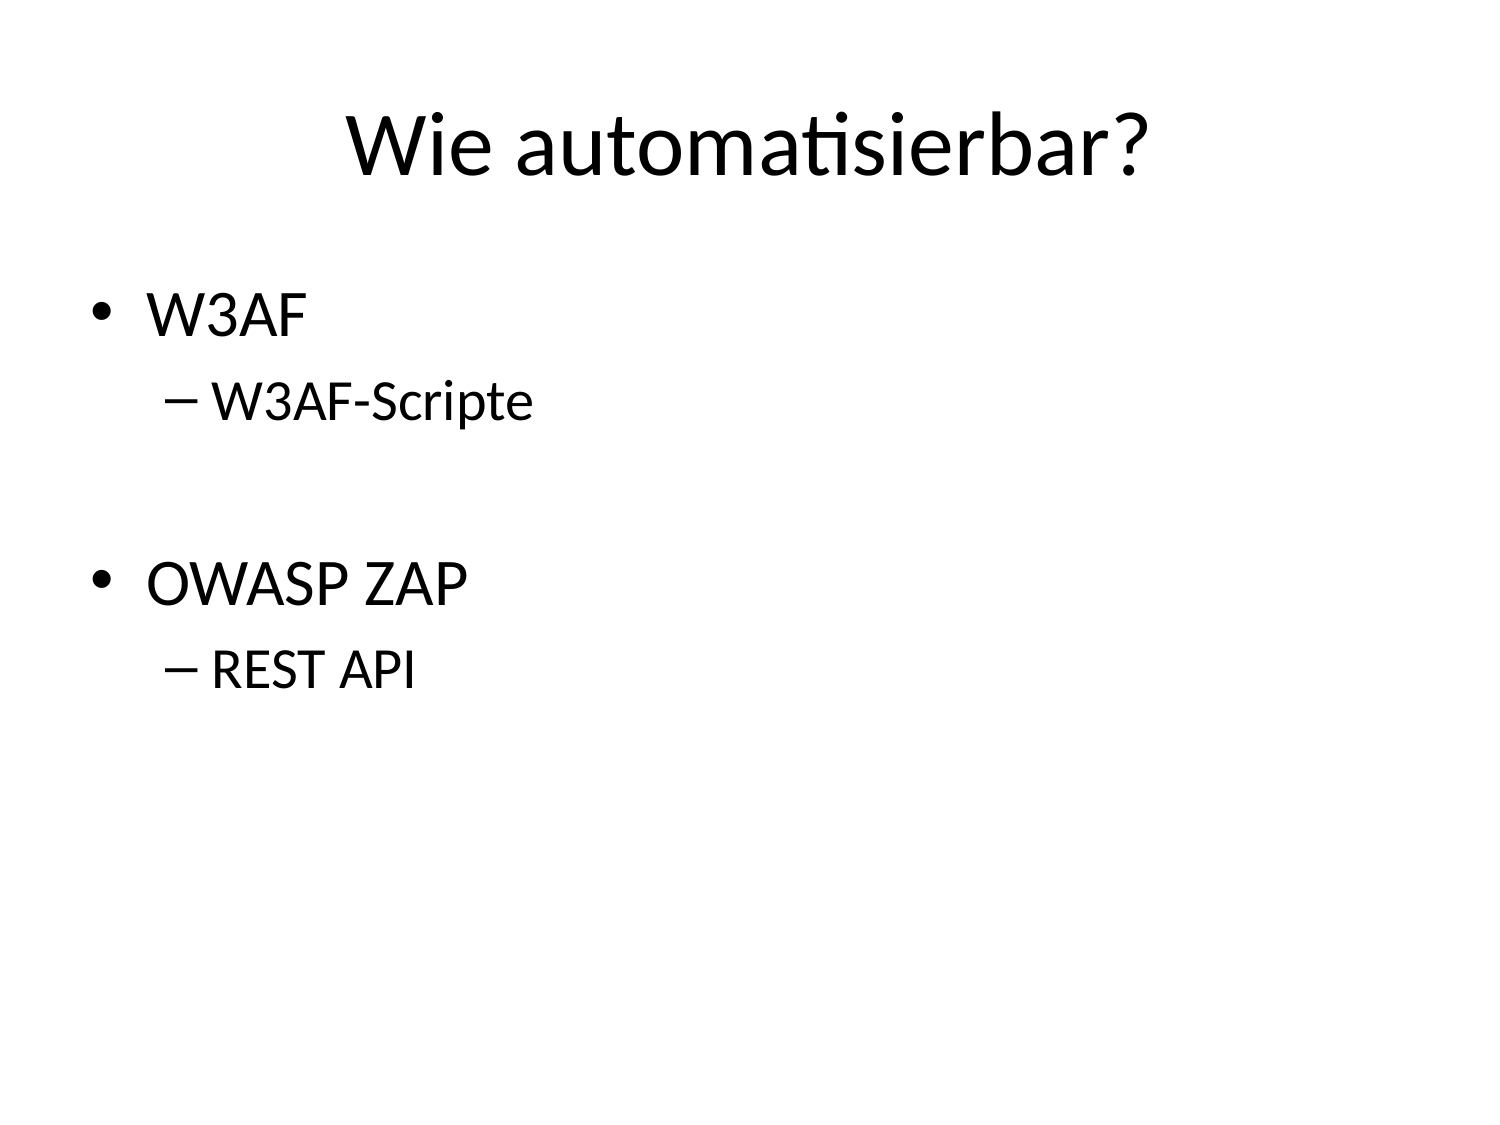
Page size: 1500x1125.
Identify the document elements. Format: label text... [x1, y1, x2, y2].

title Wie automatisierbar? [75, 45, 1425, 233]
list W3AF W3AF-Scripte OWASP ZAP REST API [75, 262, 1425, 1005]
